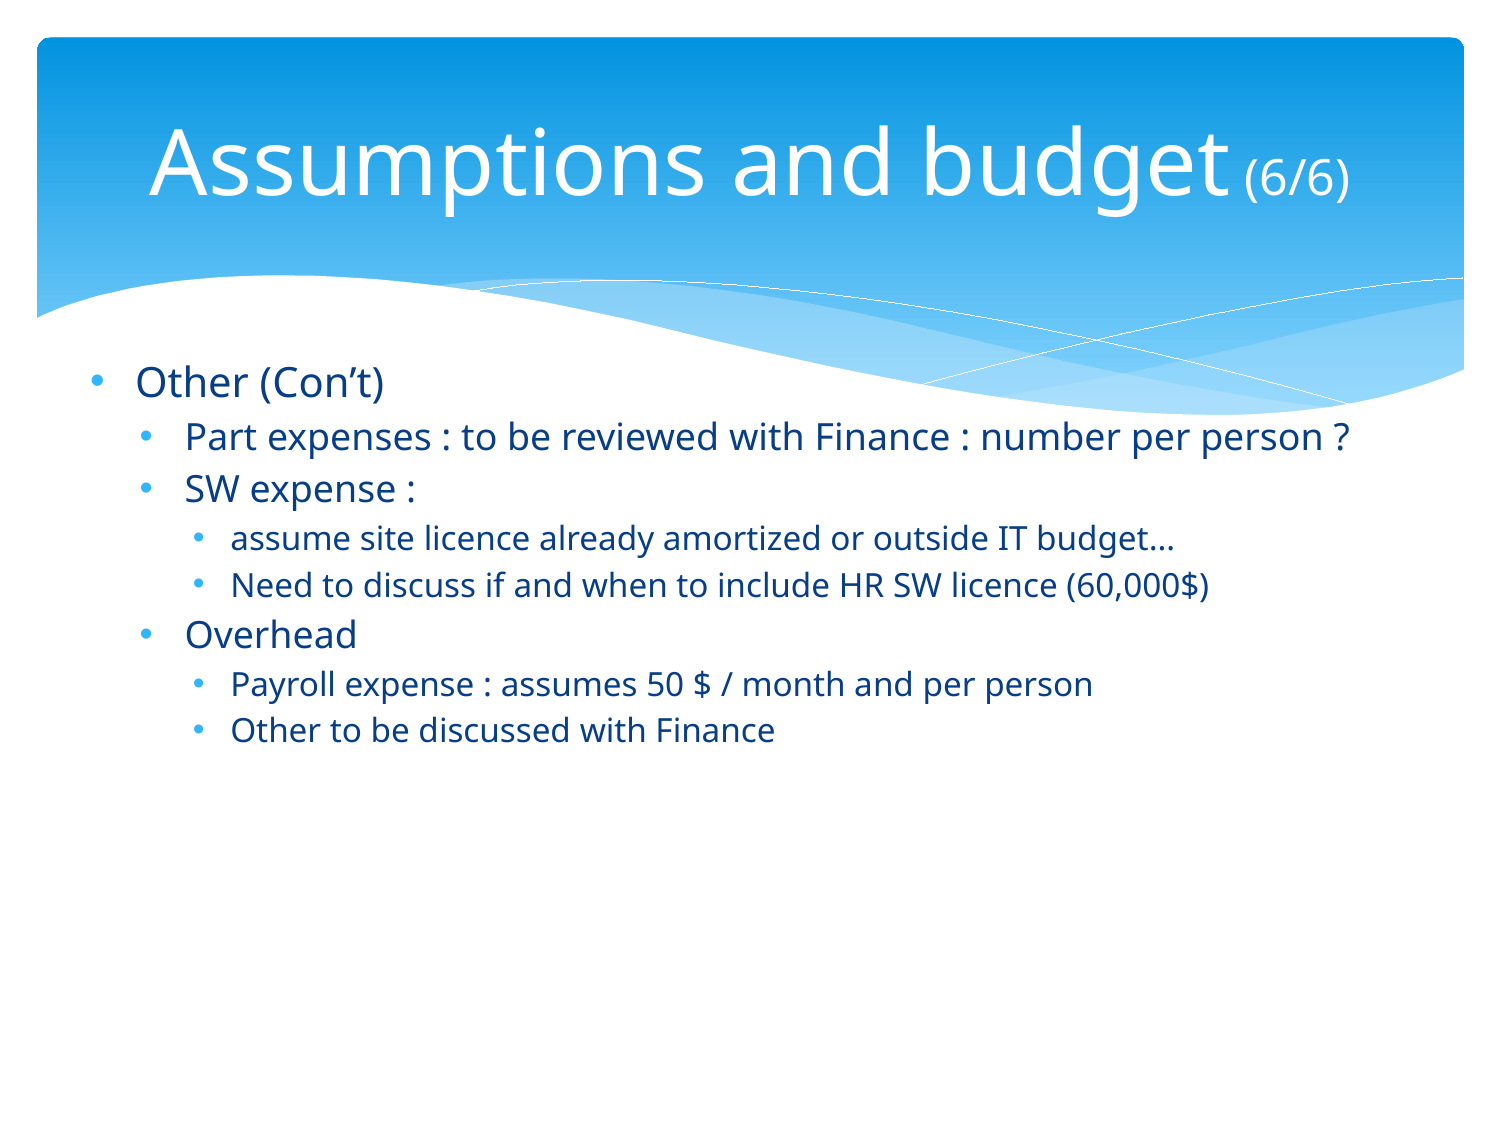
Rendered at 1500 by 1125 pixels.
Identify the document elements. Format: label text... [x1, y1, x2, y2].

list Other (Con’t) Part expenses : to be reviewed with Finance : number per person ? SW expense : assume site licence already amortized or outside IT budget… Need to discuss if and when to include HR SW licence (60,000$) Overhead Payroll expense : assumes 50 $ / month and per person Other to be discussed with Finance [75, 347, 1465, 932]
title Assumptions and budget (6/6) [75, 55, 1425, 261]
